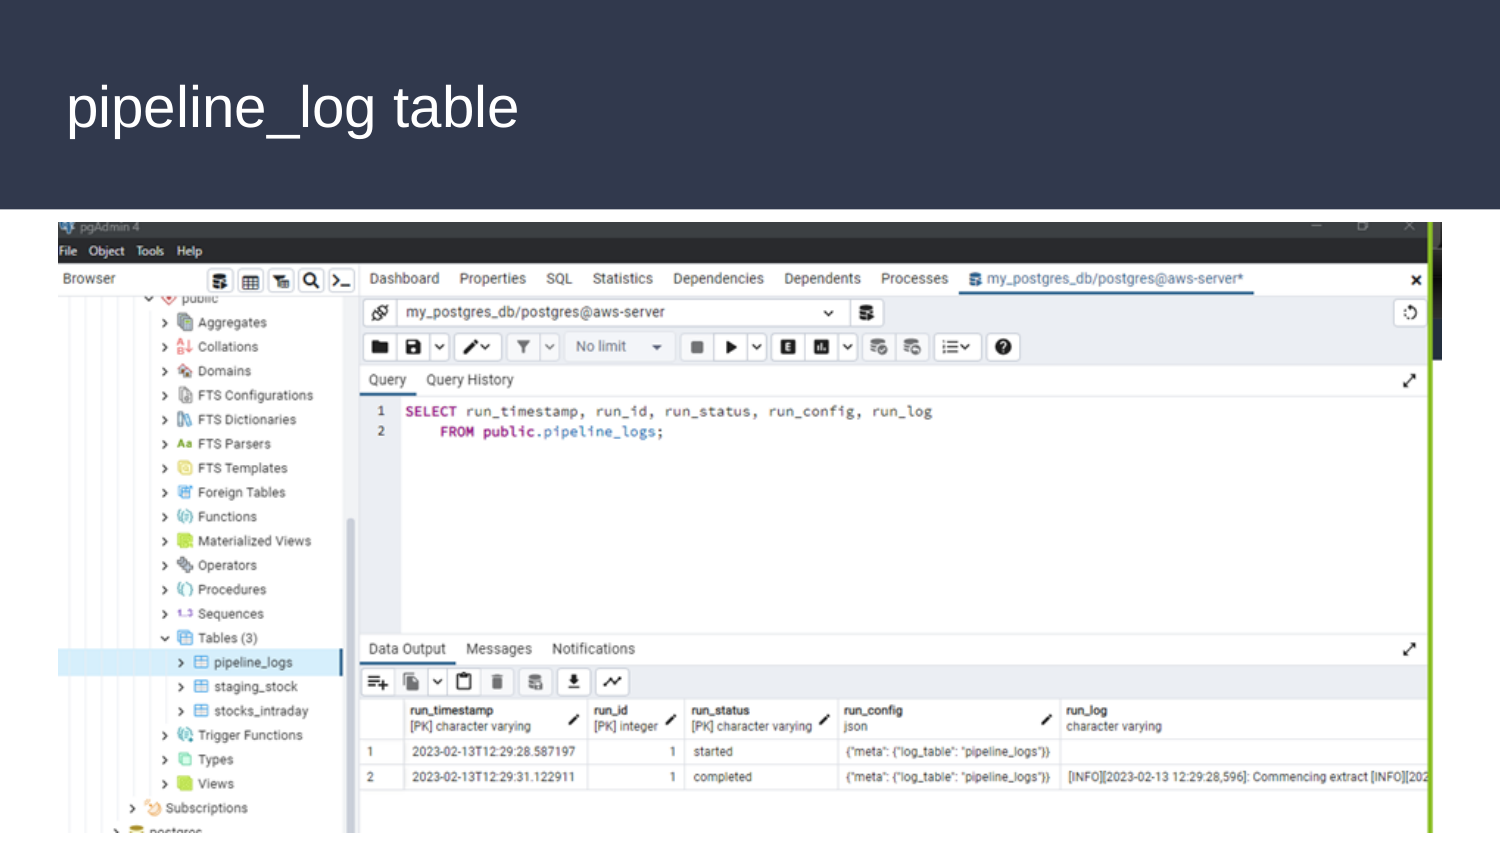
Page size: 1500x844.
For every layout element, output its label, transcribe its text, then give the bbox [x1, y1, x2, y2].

title pipeline_log table [51, 53, 1449, 157]
picture [58, 222, 1442, 833]
